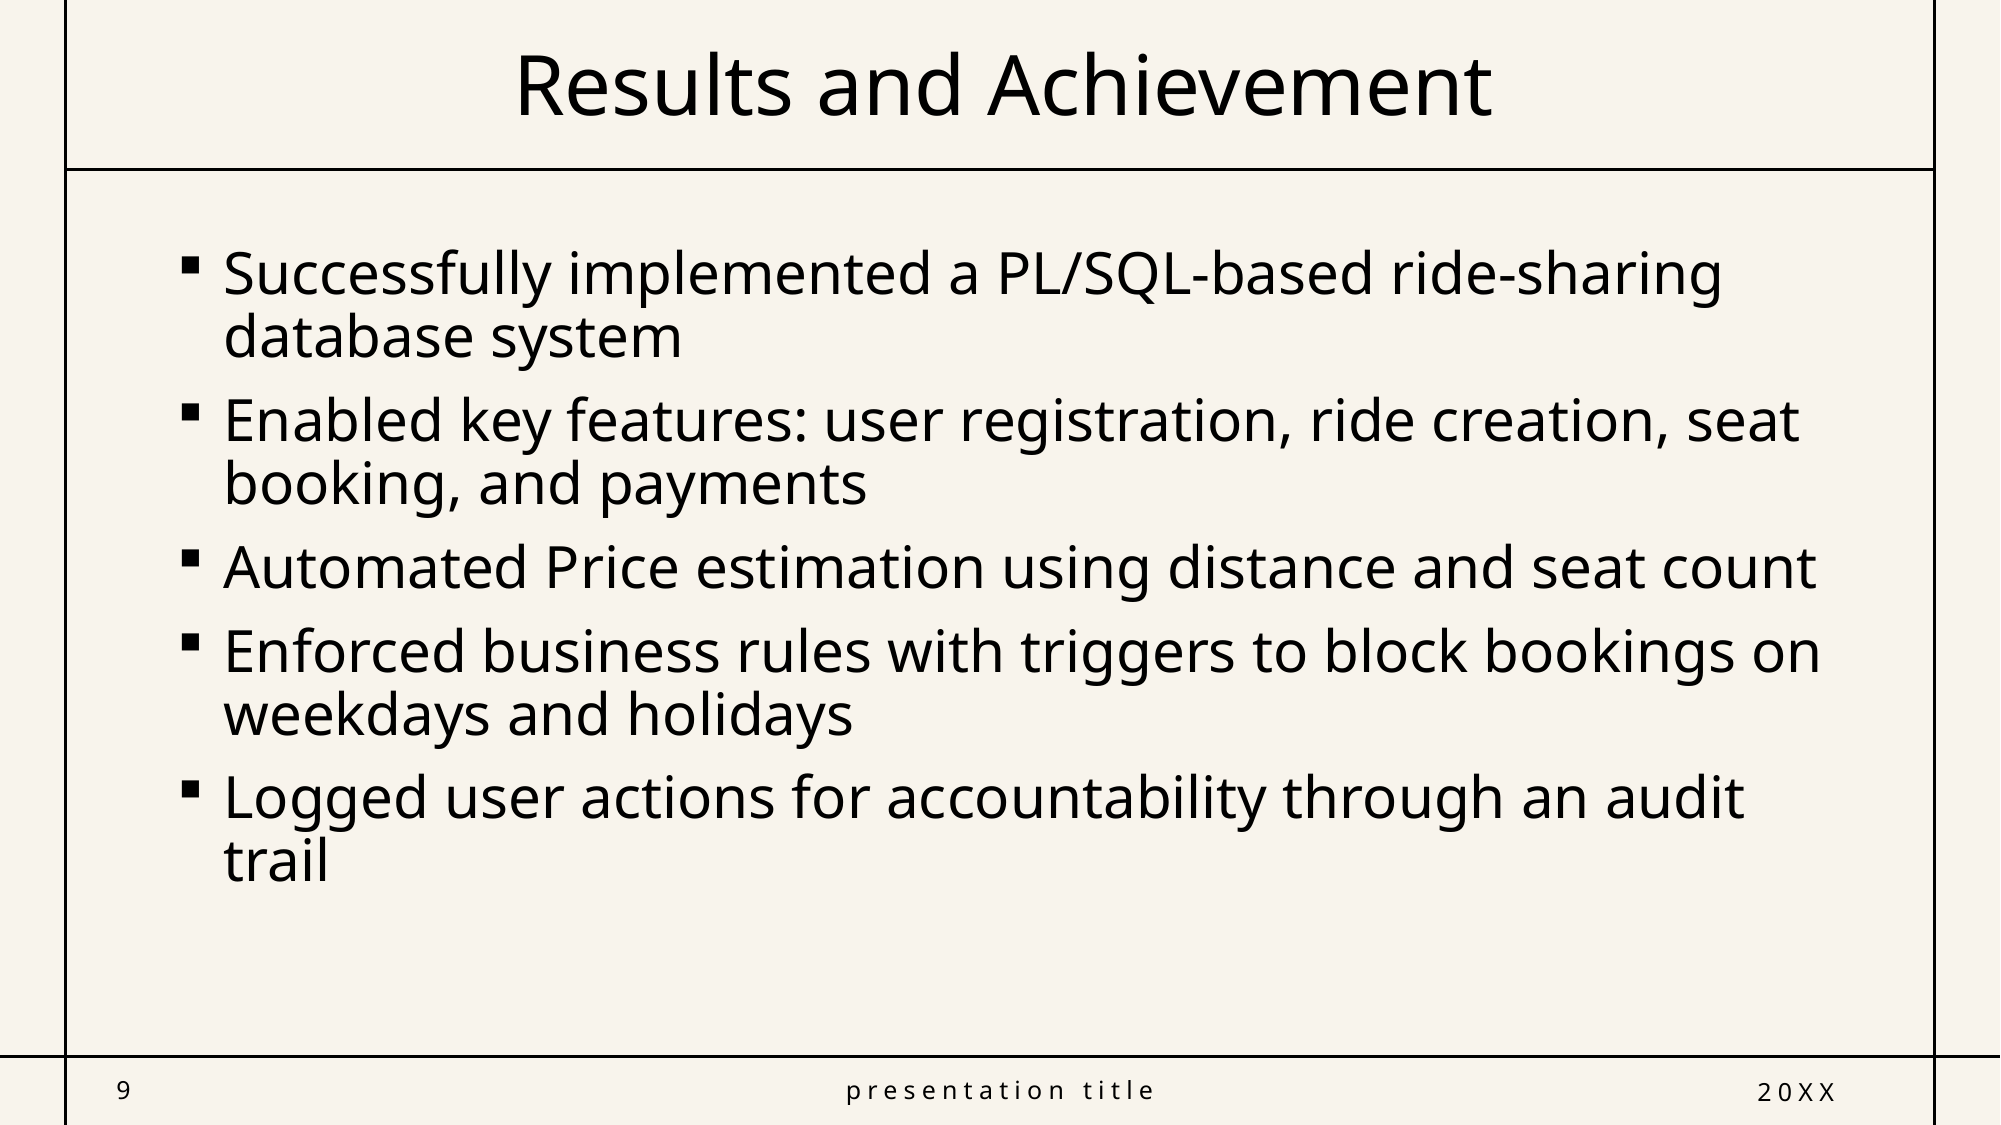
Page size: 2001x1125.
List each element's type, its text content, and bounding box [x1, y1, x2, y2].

title Results and Achievement [334, 8, 1674, 168]
slide_number 20XX [1742, 1069, 1899, 1115]
slide_number 9 [101, 1069, 258, 1115]
footer presentation title [788, 1069, 1211, 1115]
list Successfully implemented a PL/SQL-based ride-sharing database system Enabled key features: user registration, ride creation, seat booking, and payments Automated Price estimation using distance and seat count Enforced business rules with triggers to block bookings on weekdays and holidays Logged user actions for accountability through an audit trail [161, 236, 1850, 986]
